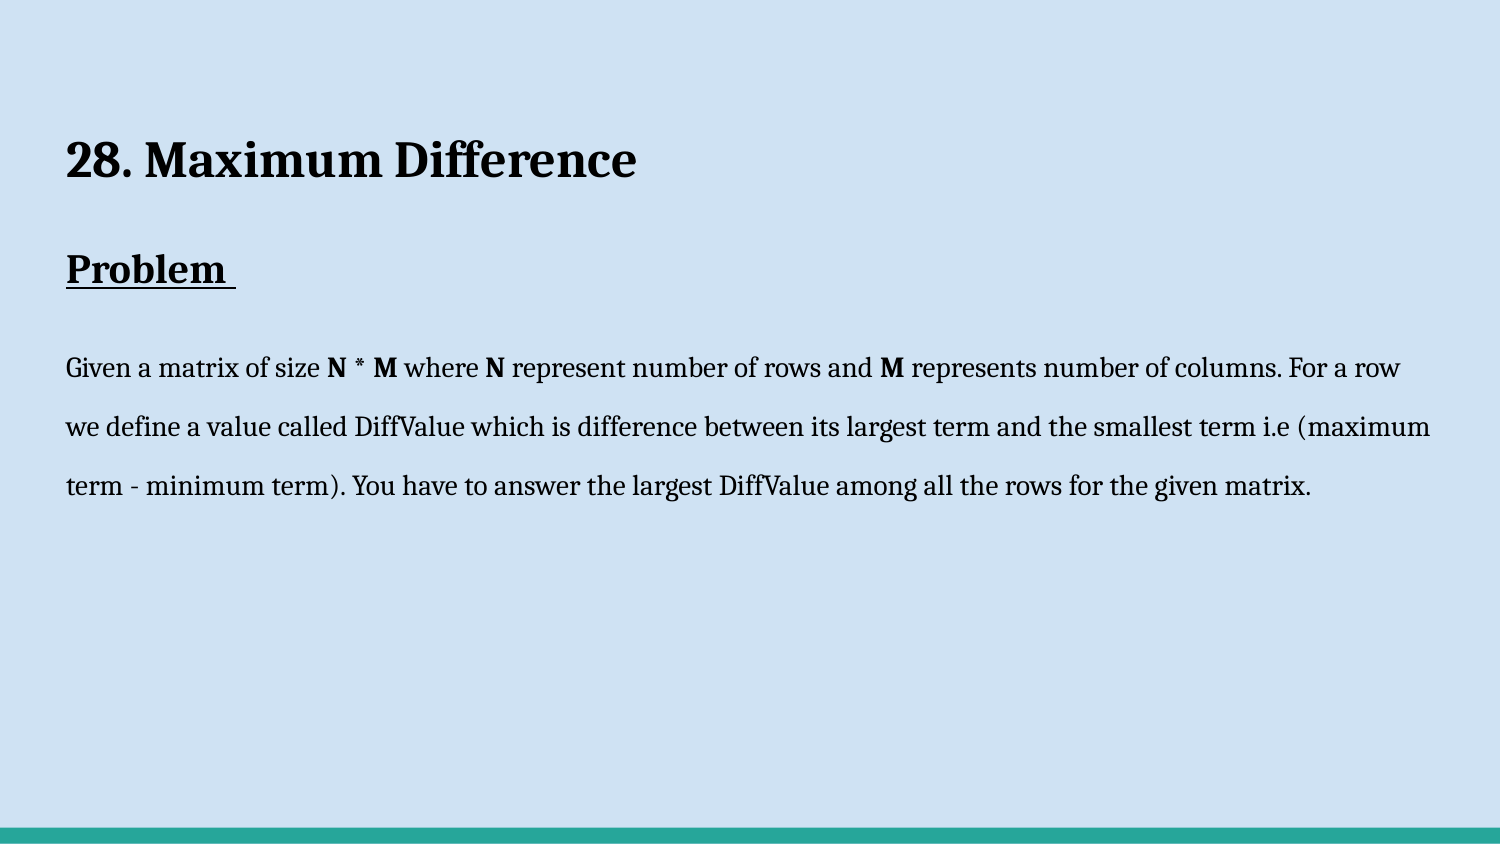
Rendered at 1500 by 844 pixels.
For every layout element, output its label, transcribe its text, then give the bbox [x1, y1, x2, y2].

title 28. Maximum Difference [51, 72, 1449, 174]
list Problem Given a matrix of size N * M where N represent number of rows and M represents number of columns. For a row we define a value called DiffValue which is difference between its largest term and the smallest term i.e (maximum term - minimum term). You have to answer the largest DiffValue among all the rows for the given matrix. [51, 192, 1449, 750]
